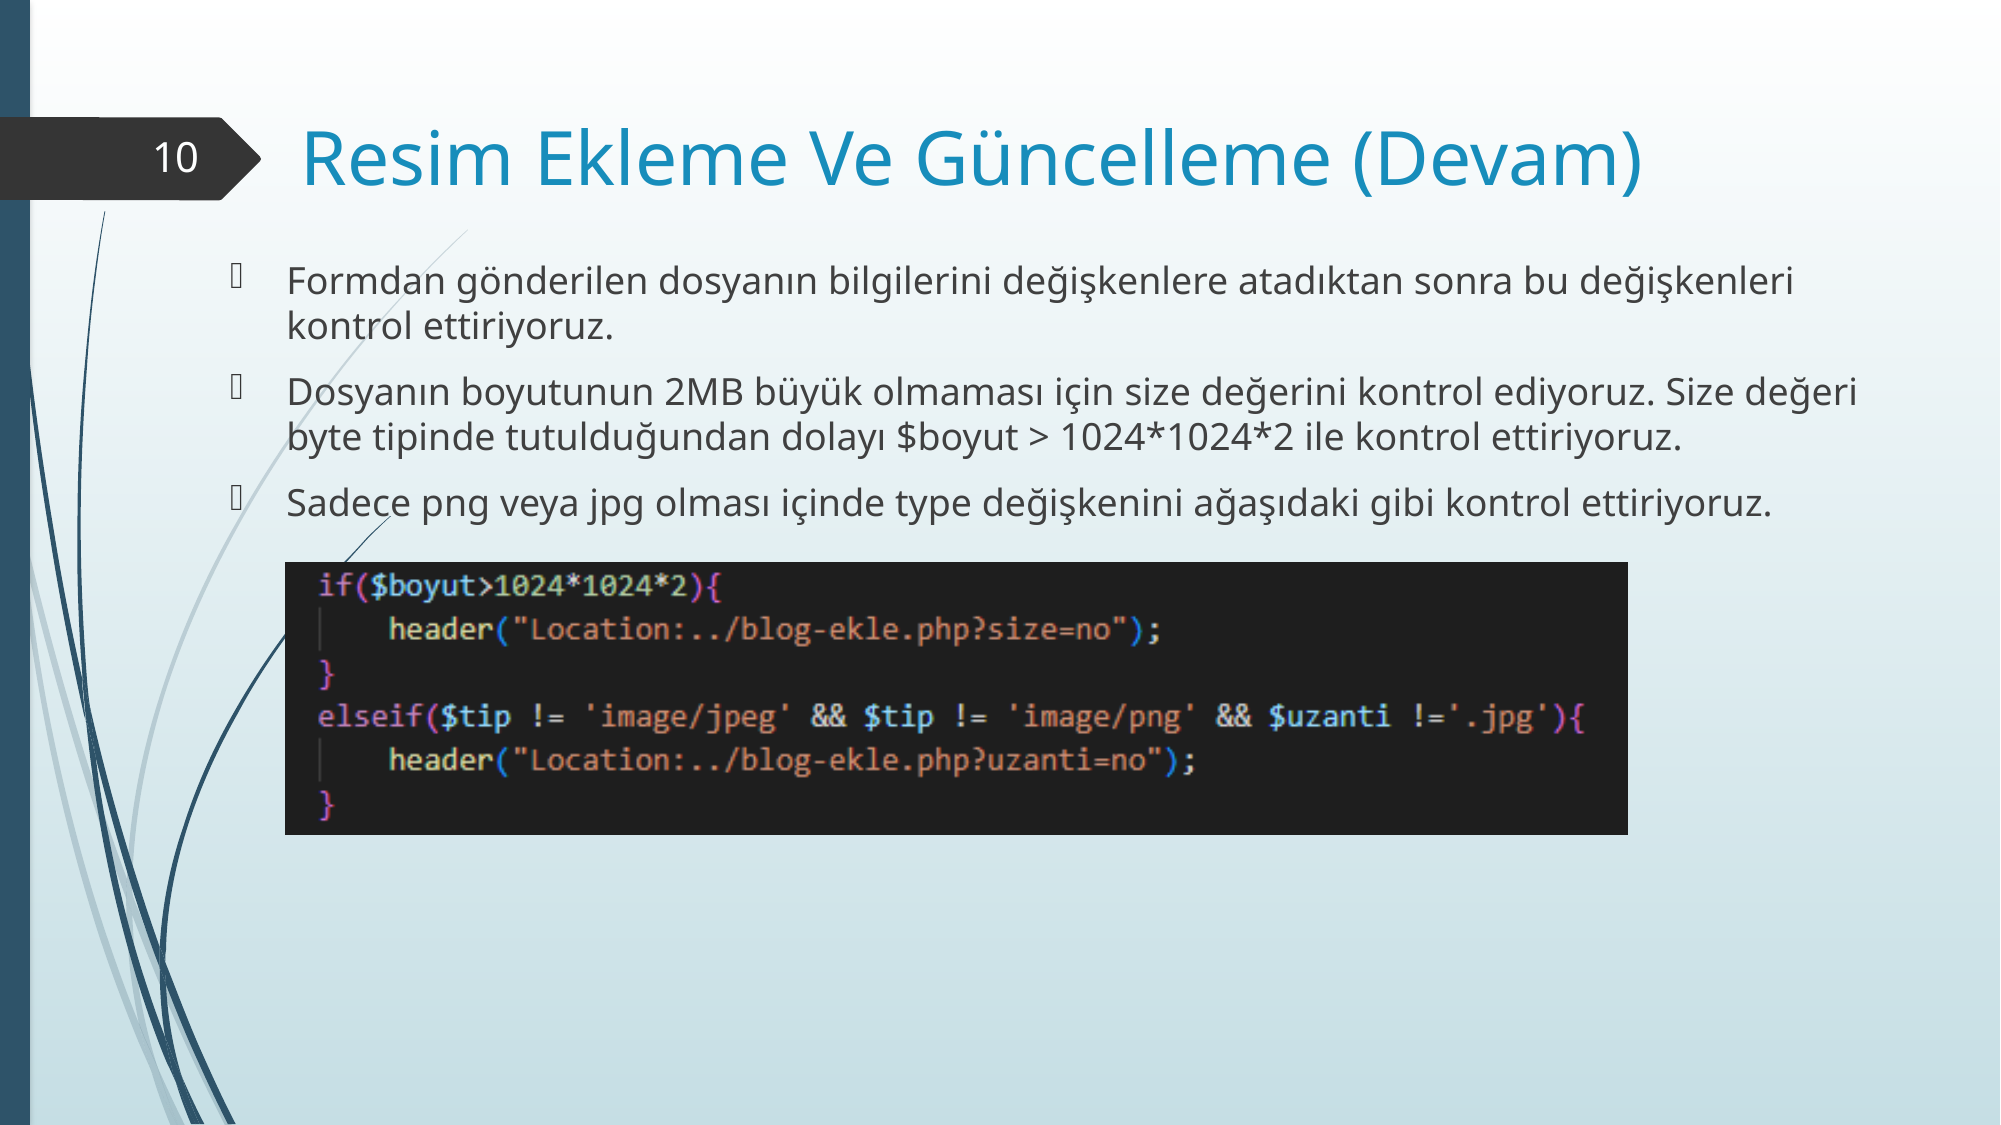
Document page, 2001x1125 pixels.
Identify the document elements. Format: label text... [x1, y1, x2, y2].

title Resim Ekleme Ve Güncelleme (Devam) [285, 102, 1888, 249]
picture [285, 562, 1629, 835]
list Formdan gönderilen dosyanın bilgilerini değişkenlere atadıktan sonra bu değişkenleri kontrol ettiriyoruz. Dosyanın boyutunun 2MB büyük olmaması için size değerini kontrol ediyoruz. Size değeri byte tipinde tutulduğundan dolayı $boyut > 1024*1024*2 ile kontrol ettiriyoruz. Sadece png veya jpg olması içinde type değişkenini ağaşıdaki gibi kontrol ettiriyoruz. [215, 249, 1932, 1075]
slide_number 10 [87, 129, 216, 190]
